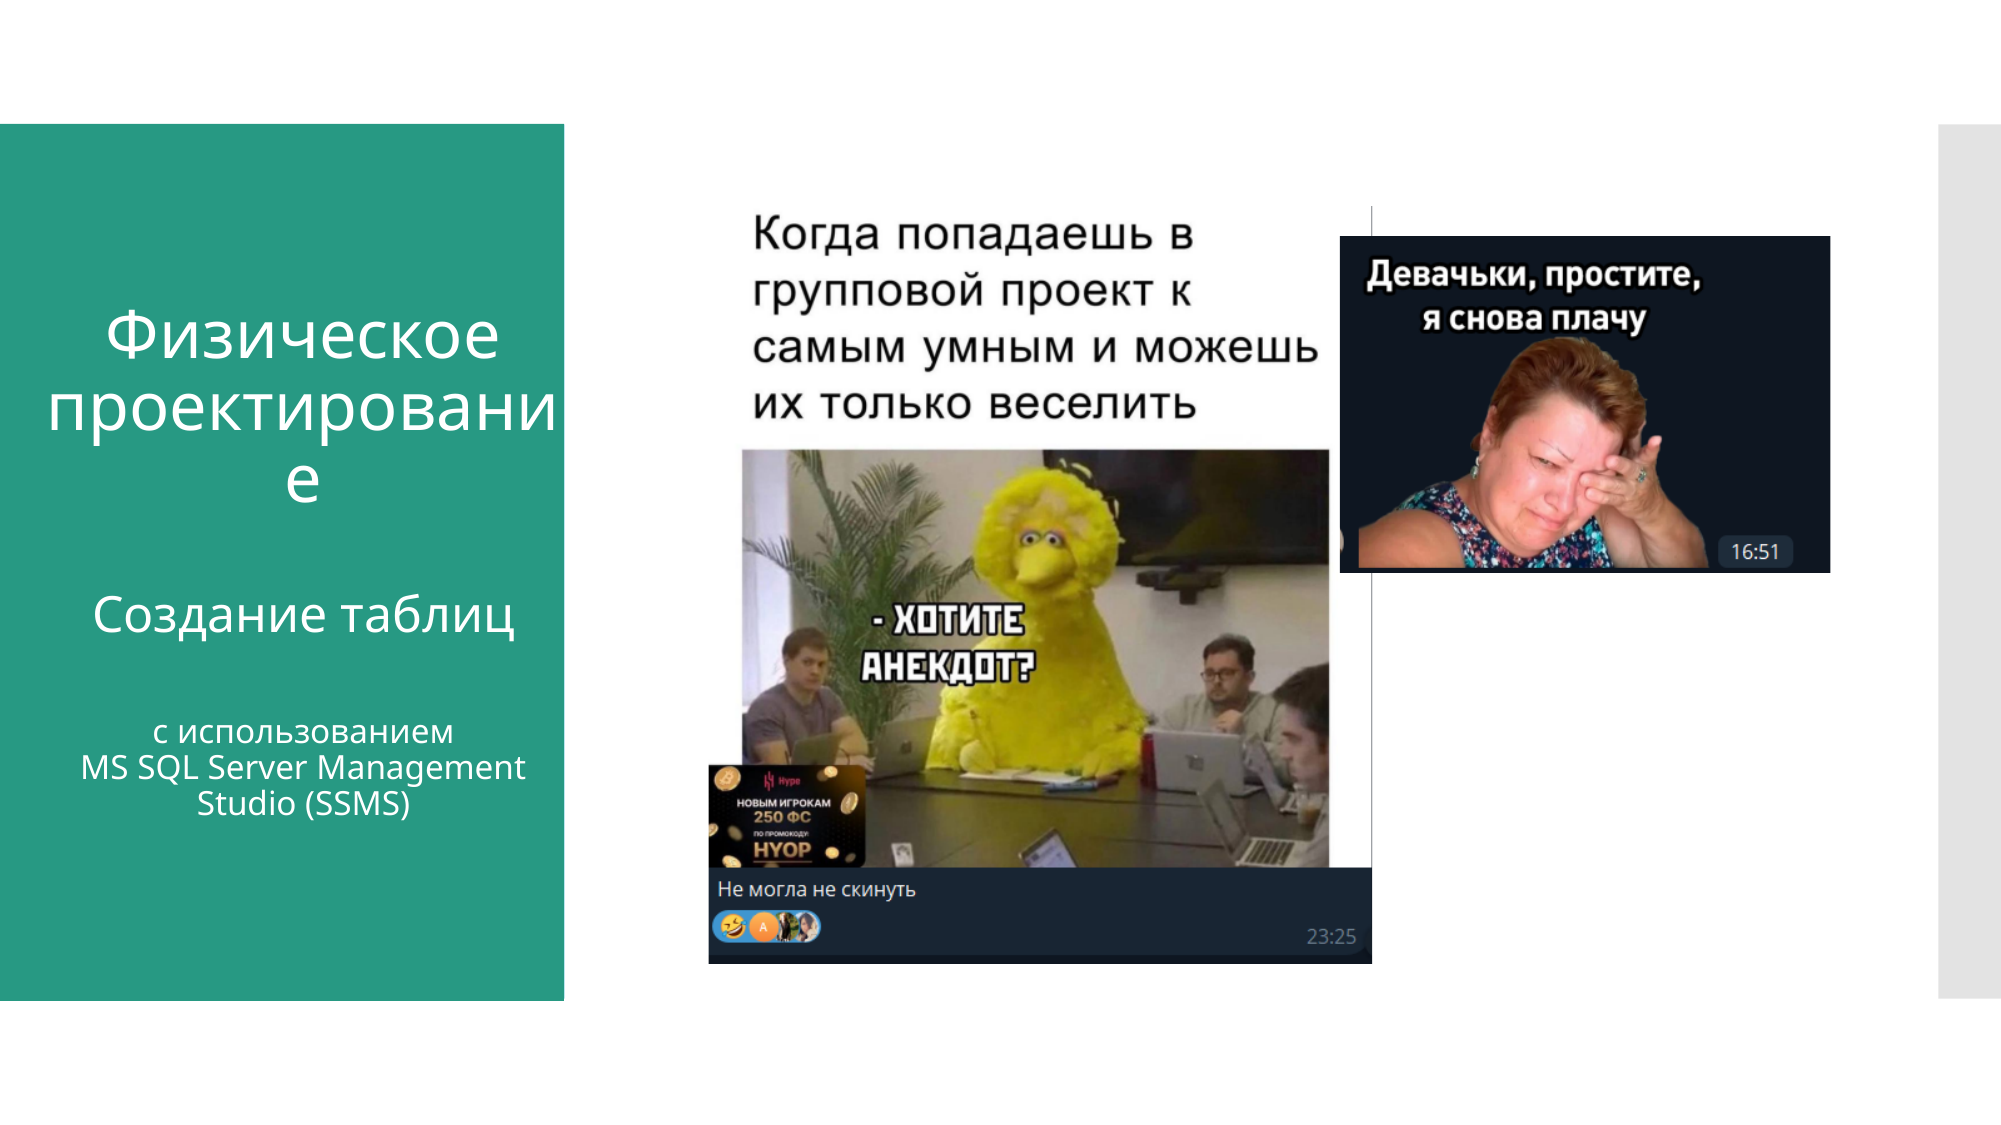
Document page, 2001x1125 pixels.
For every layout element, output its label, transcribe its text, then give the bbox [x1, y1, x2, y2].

title Физическое проектирование Создание таблиц с использованием MS SQL Server Management Studio (SSMS) [30, 184, 578, 939]
text_box [0, 123, 564, 1001]
picture [708, 206, 1831, 964]
